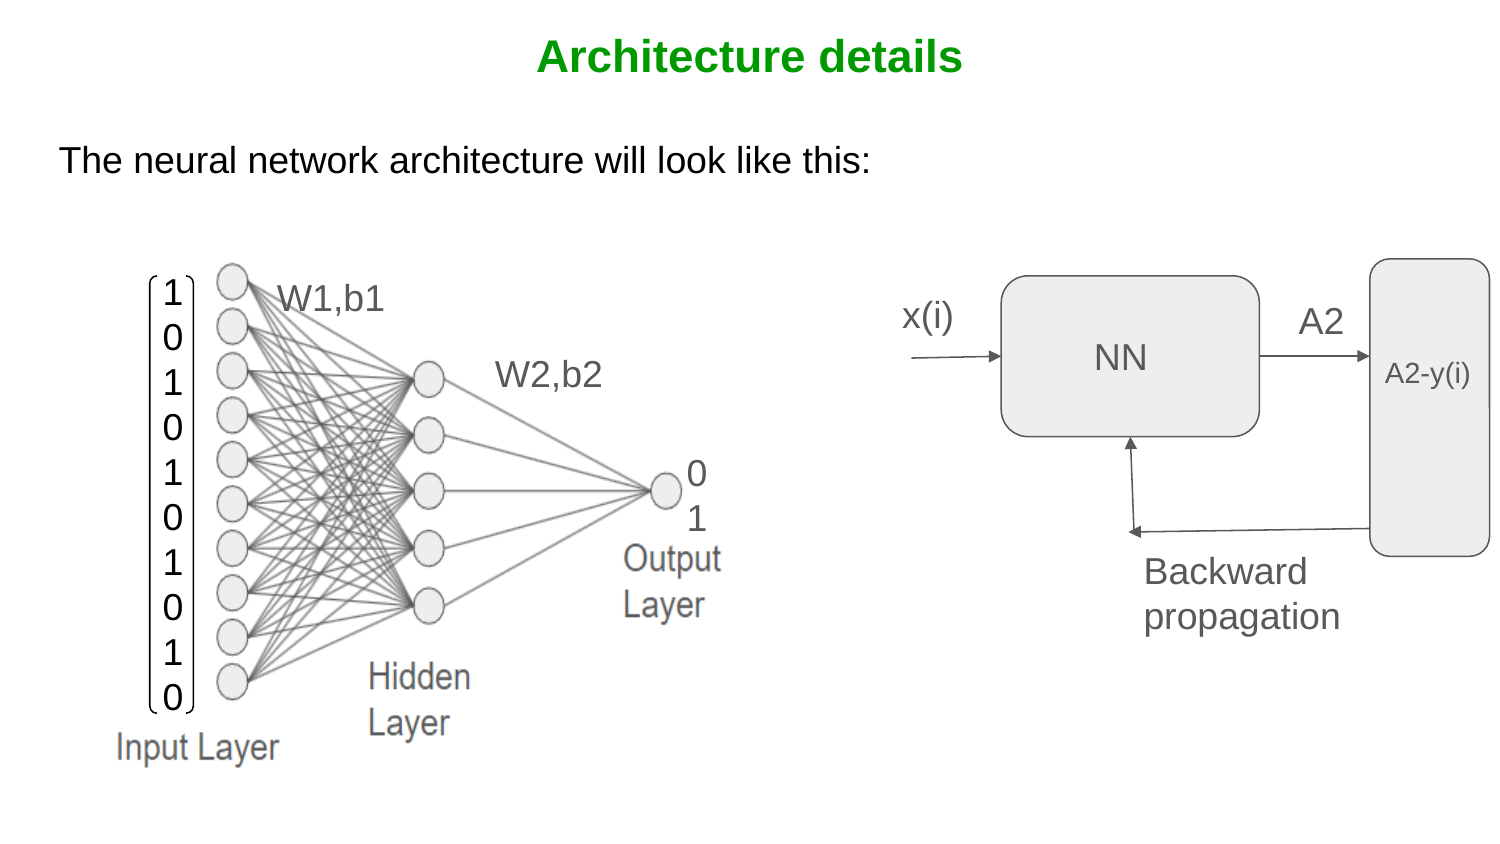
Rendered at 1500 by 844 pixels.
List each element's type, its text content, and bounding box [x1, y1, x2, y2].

picture [75, 234, 736, 778]
text_box [1369, 258, 1490, 339]
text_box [1140, 528, 1382, 533]
text_box A2-y(i) [1369, 339, 1500, 405]
text_box Backward propagation [1128, 541, 1359, 618]
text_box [1130, 436, 1135, 535]
text_box A2 [1283, 282, 1369, 355]
text_box x(i) [887, 275, 977, 351]
list The neural network architecture will look like this: [43, 120, 1442, 822]
text_box [1369, 405, 1490, 557]
text_box [1001, 275, 1260, 437]
text_box NN [1078, 318, 1182, 394]
title Architecture details [51, 11, 1449, 97]
